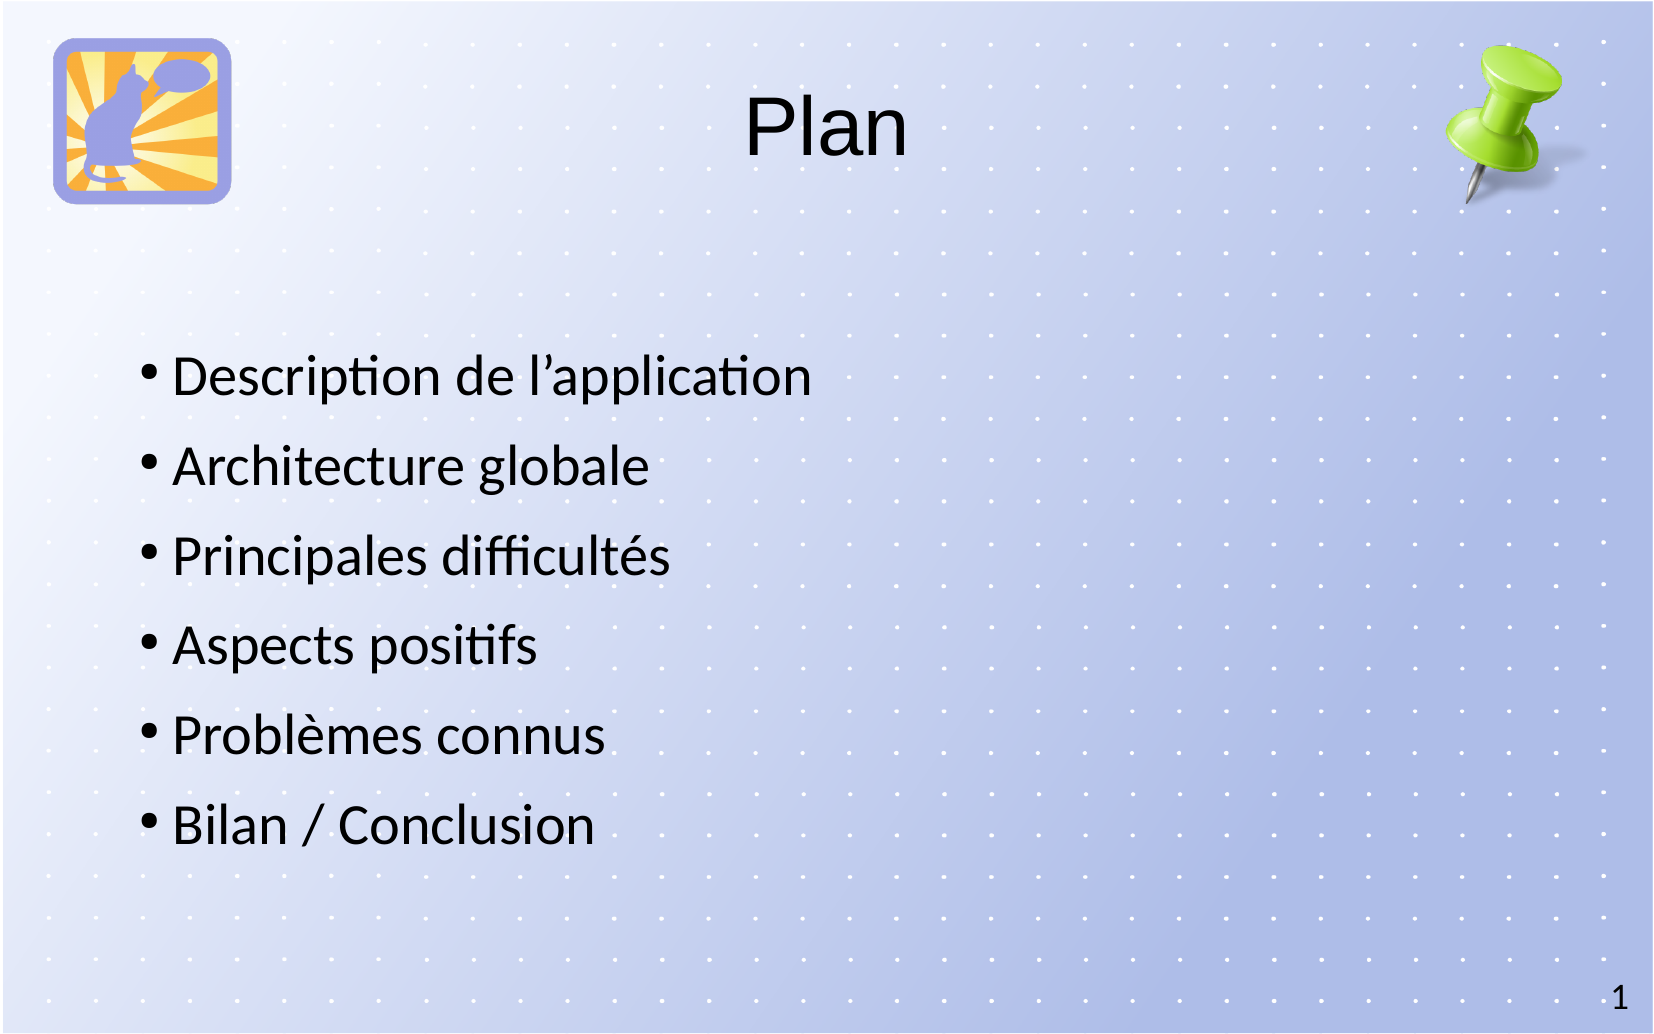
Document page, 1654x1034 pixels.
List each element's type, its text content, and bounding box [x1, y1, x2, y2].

list Description de l’application Architecture globale Principales difficultés Aspects positifs Problèmes connus Bilan / Conclusion [82, 339, 1570, 875]
title Plan [240, 40, 1413, 214]
picture [0, 0, 1654, 1034]
text_box 1 [1595, 964, 1642, 1025]
